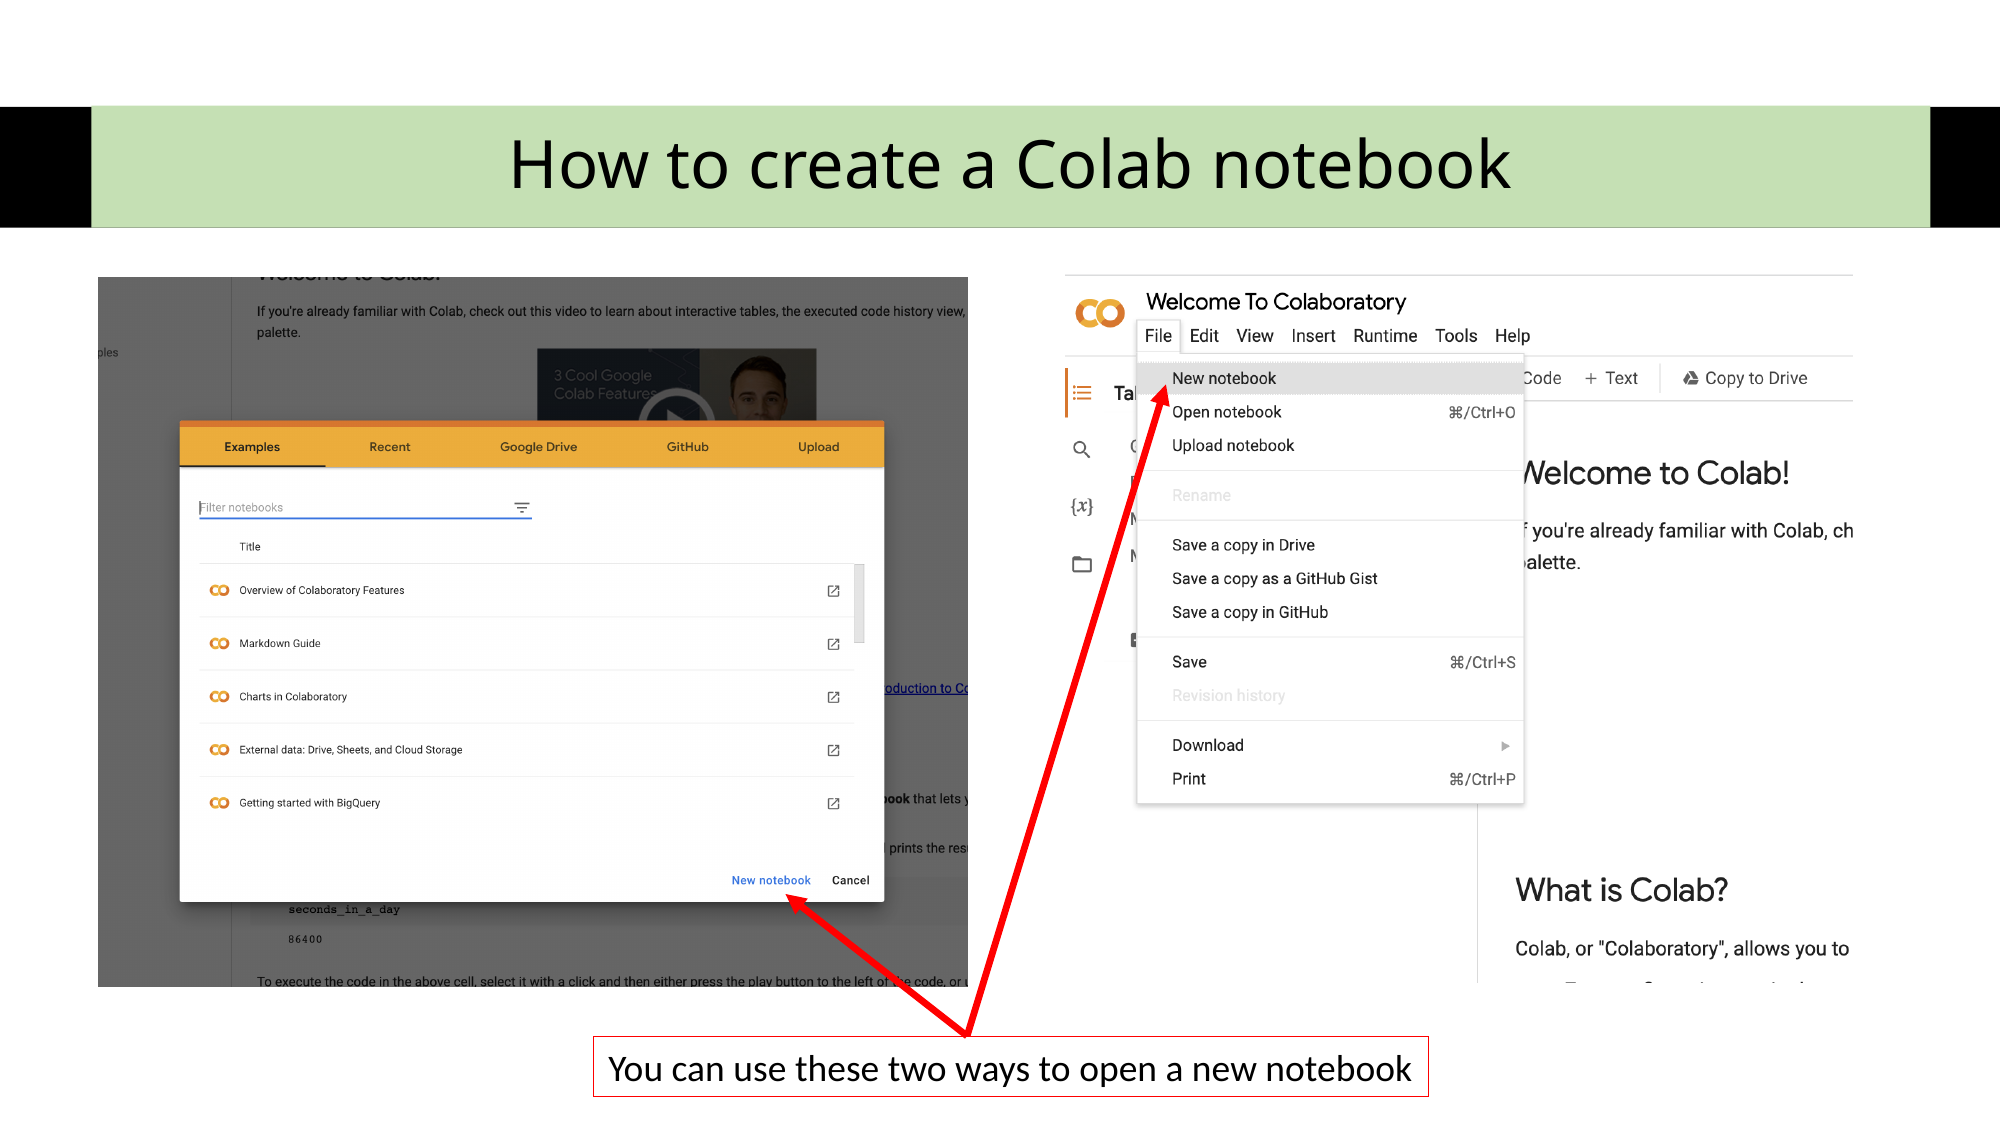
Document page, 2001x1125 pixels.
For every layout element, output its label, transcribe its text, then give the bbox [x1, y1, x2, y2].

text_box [967, 384, 1166, 1036]
picture [1065, 273, 1853, 983]
title How to create a Colab notebook [91, 105, 1931, 228]
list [98, 277, 968, 987]
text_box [785, 894, 967, 1036]
text_box You can use these two ways to open a new notebook [593, 1036, 1429, 1097]
text_box [0, 106, 2000, 229]
